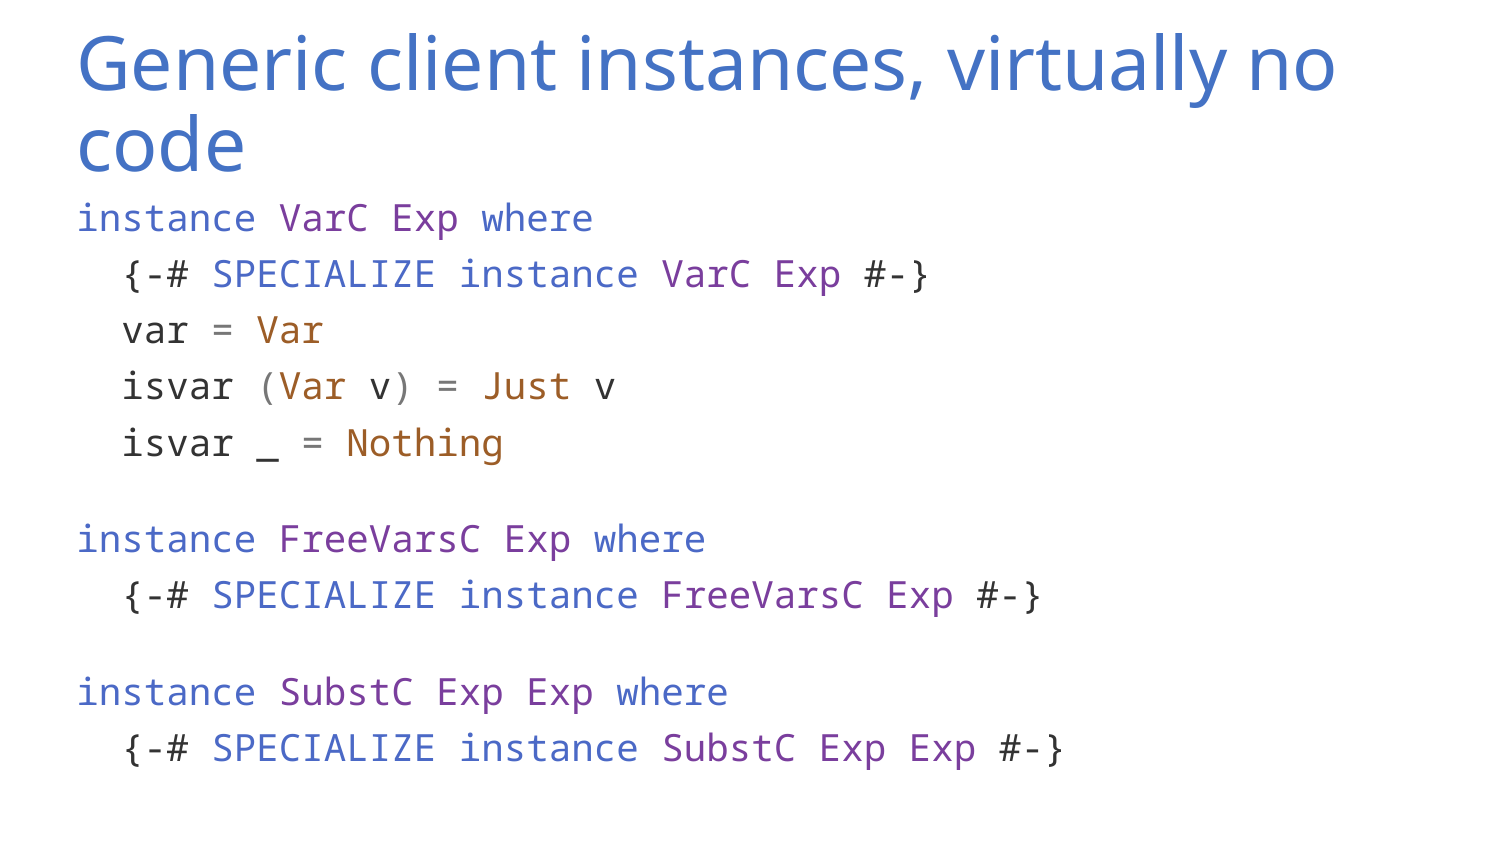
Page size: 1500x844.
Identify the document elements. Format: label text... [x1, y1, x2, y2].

title Generic client instances, virtually no code [61, 39, 1356, 174]
list instance VarC Exp where {-# SPECIALIZE instance VarC Exp #-} var = Var isvar (Var v) = Just v isvar _ = Nothing instance FreeVarsC Exp where {-# SPECIALIZE instance FreeVarsC Exp #-} instance SubstC Exp Exp where {-# SPECIALIZE instance SubstC Exp Exp #-} [61, 191, 1466, 760]
